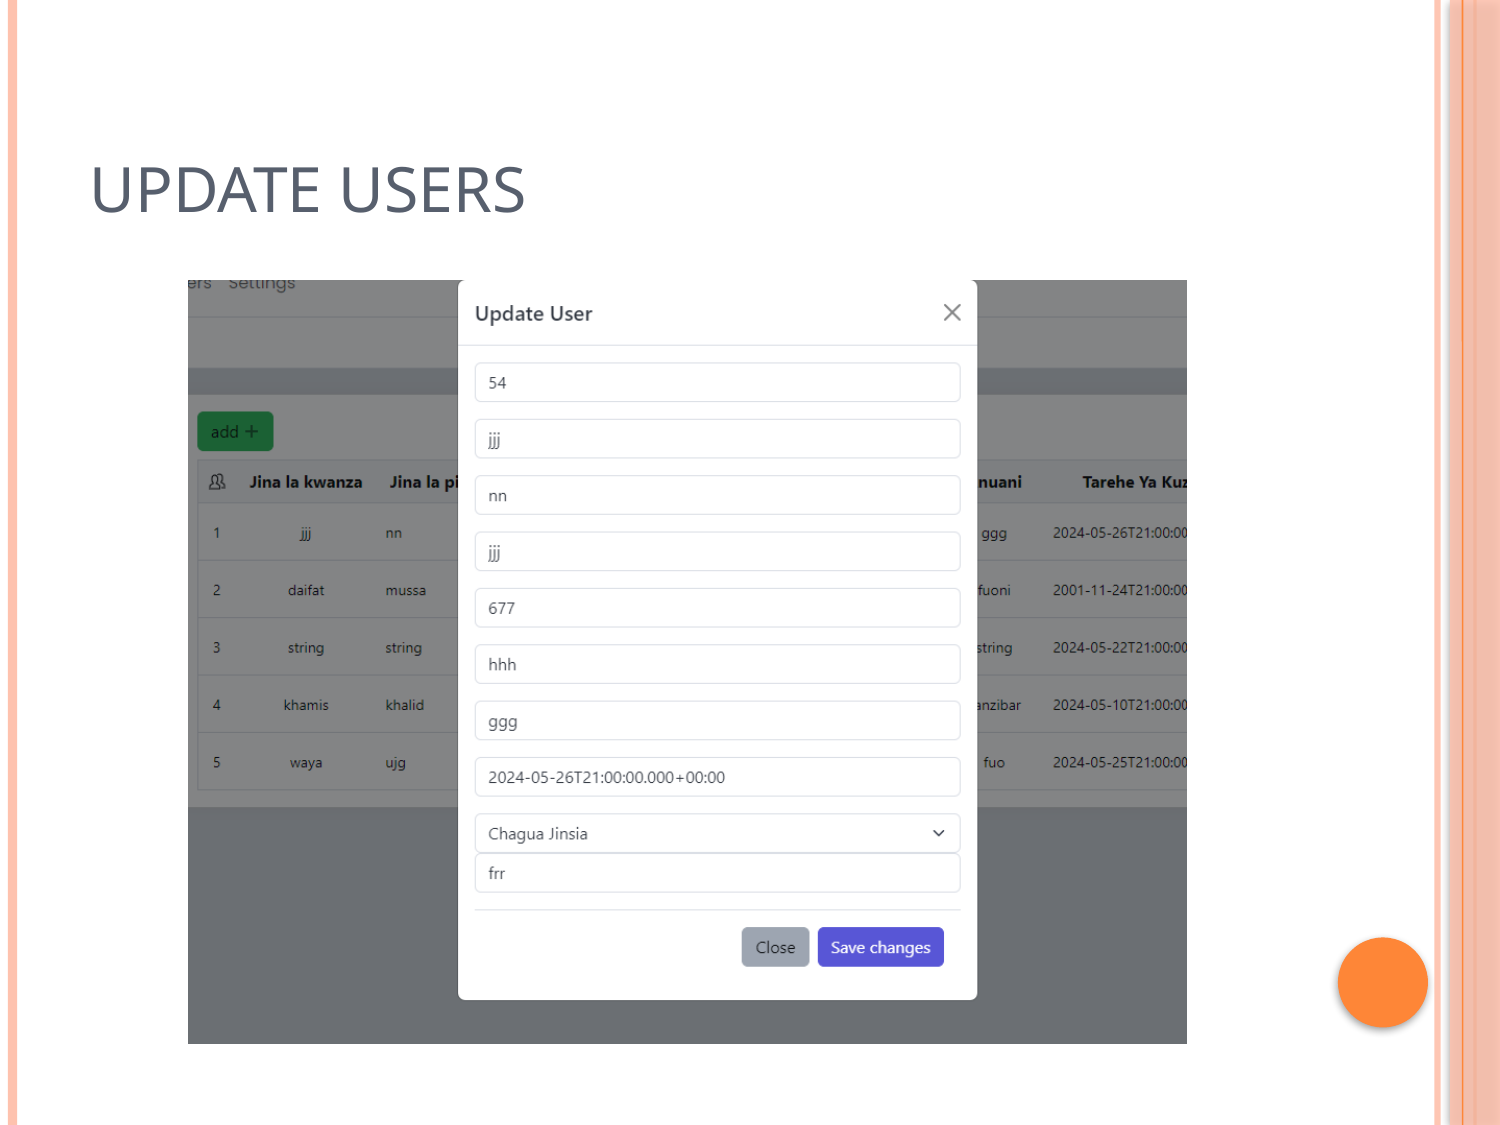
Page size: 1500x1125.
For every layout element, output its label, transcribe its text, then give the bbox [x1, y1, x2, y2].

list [187, 280, 1187, 1044]
title Update users [75, 45, 1300, 233]
